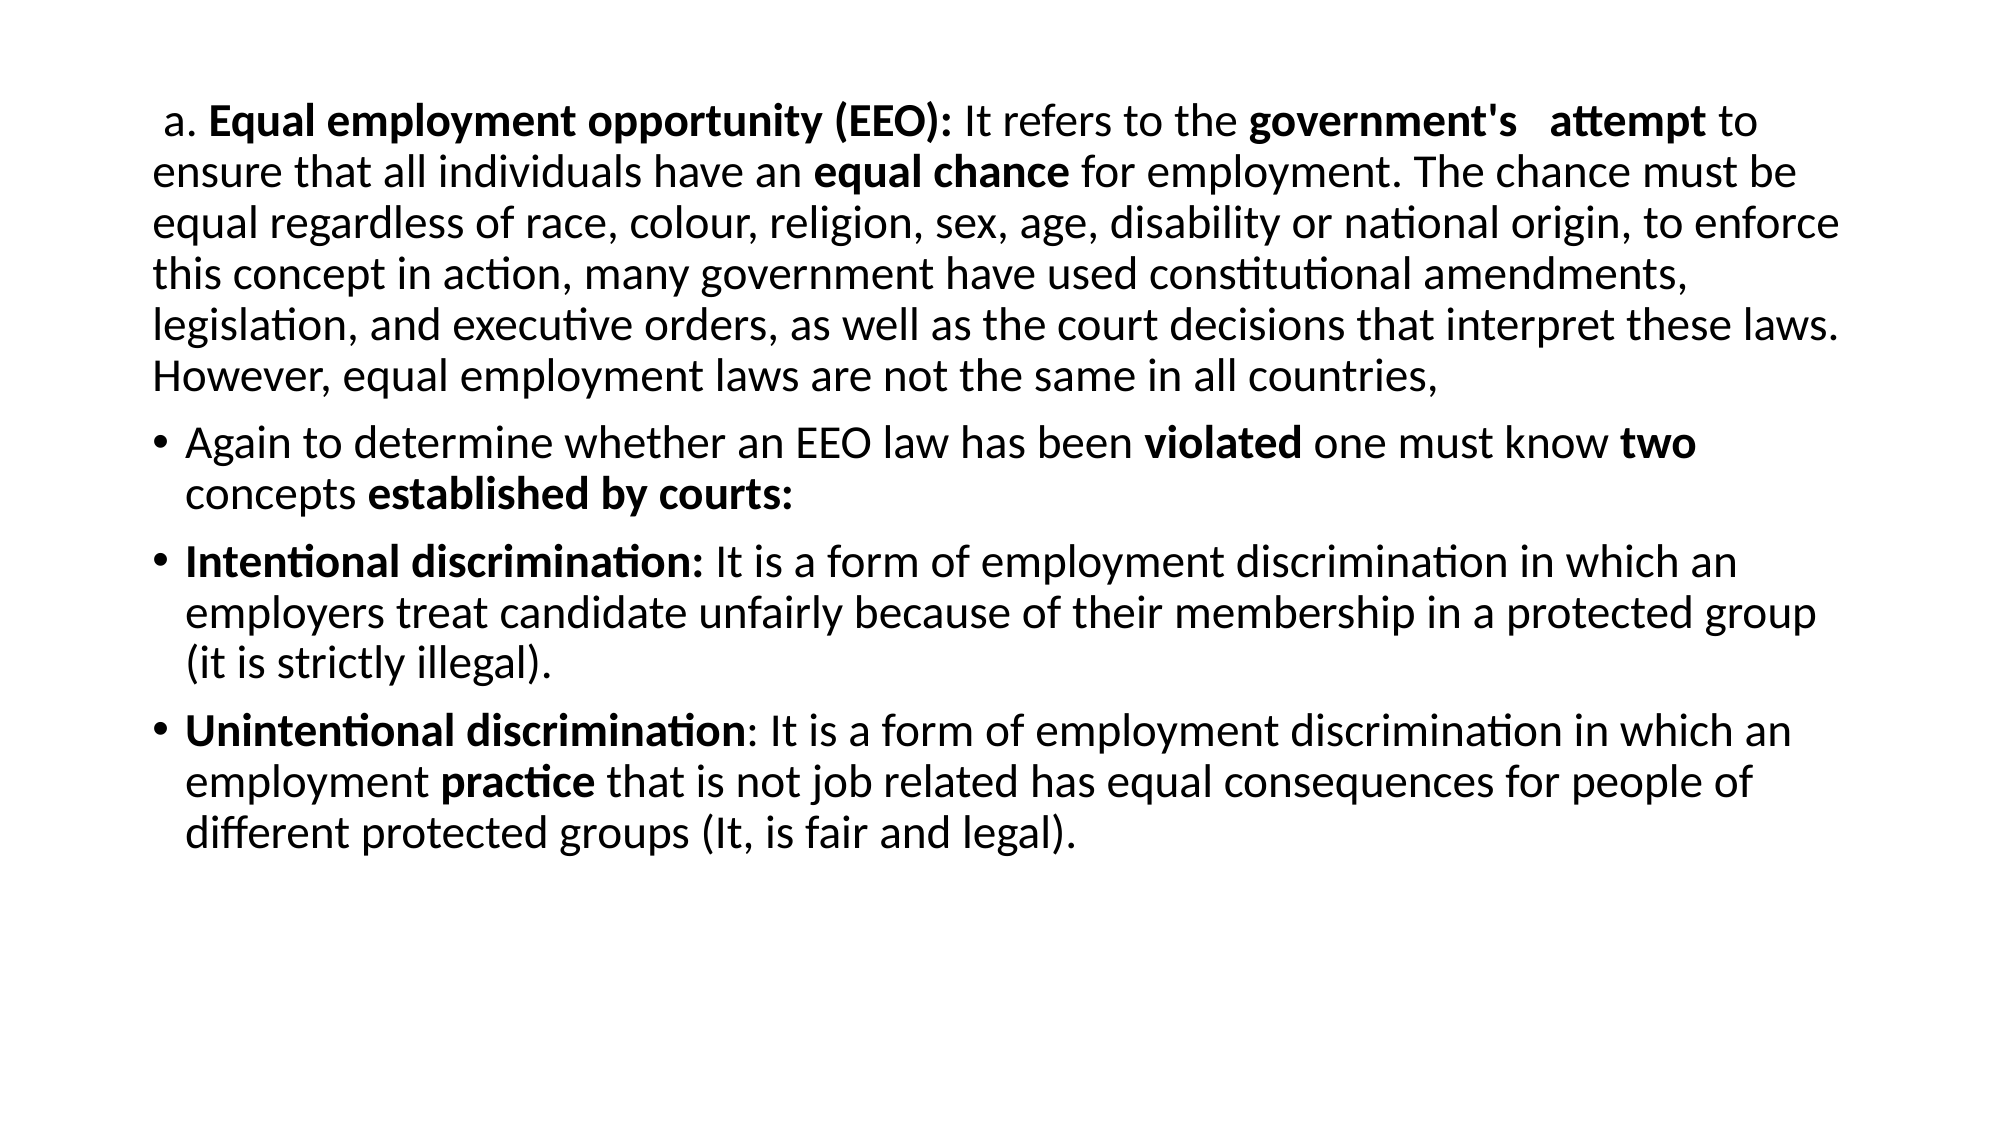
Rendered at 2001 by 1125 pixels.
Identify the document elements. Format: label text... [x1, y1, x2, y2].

list a. Equal employment opportunity (EEO): It refers to the government's attempt to ensure that all individuals have an equal chance for employment. The chance must be equal regardless of race, colour, religion, sex, age, disability or national origin, to enforce this concept in action, many government have used constitutional amendments, legislation, and executive orders, as well as the court decisions that interpret these laws. However, equal employment laws are not the same in all countries, Again to determine whether an EEO law has been violated one must know two concepts established by courts: Intentional discrimination: It is a form of employment discrimination in which an employers treat candidate unfairly because of their membership in a protected group (it is strictly illegal). Unintentional discrimination: It is a form of employment discrimination in which an employment practice that is not job related has equal consequences for people of different protected groups (It, is fair and legal). [137, 88, 1863, 1014]
